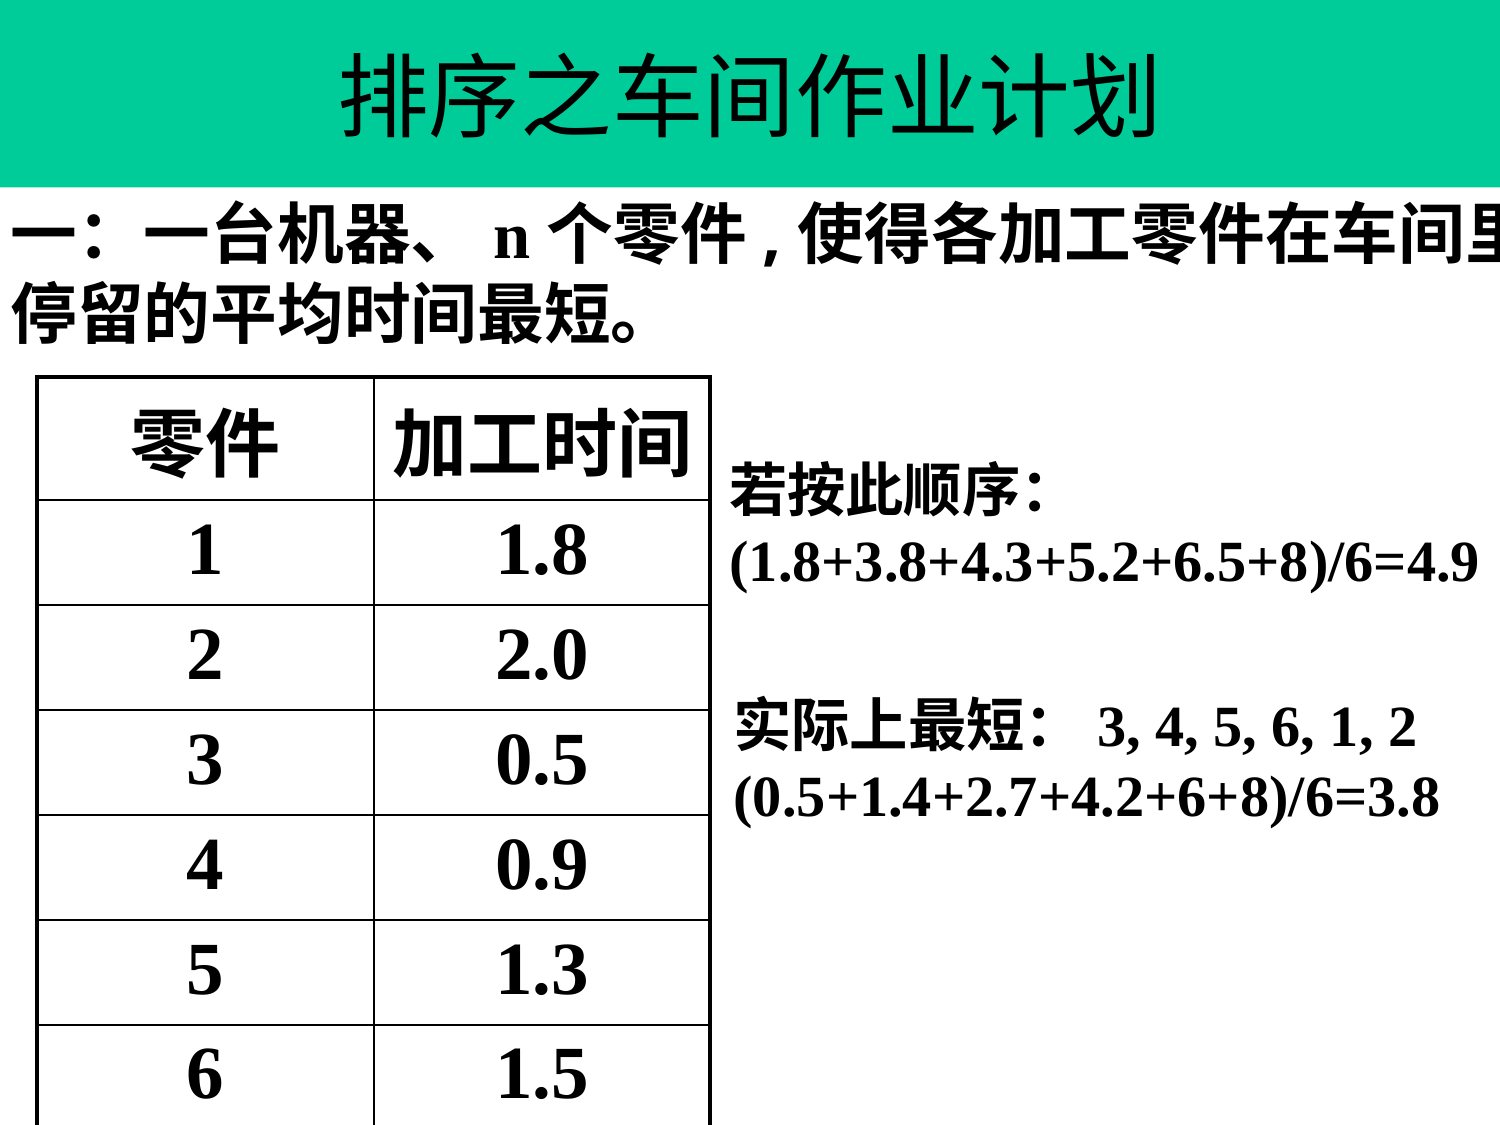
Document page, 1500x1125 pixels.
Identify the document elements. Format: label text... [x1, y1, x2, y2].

table_cell 1.8 [375, 501, 708, 604]
table_cell 0.5 [375, 711, 708, 814]
table_cell 2.0 [375, 606, 708, 709]
table_cell 1.3 [375, 921, 708, 1024]
text_box 若按此顺序： (1.8+3.8+4.3+5.2+6.5+8)/6=4.9 [714, 445, 1496, 601]
table_cell 3 [39, 711, 373, 814]
table_cell 1 [39, 501, 373, 604]
text_box 实际上最短：3, 4, 5, 6, 1, 2 (0.5+1.4+2.7+4.2+6+8)/6=3.8 [718, 680, 1457, 836]
table_cell 5 [39, 921, 373, 1024]
table_cell 1.5 [375, 1026, 708, 1125]
table_header 零件 [39, 379, 373, 499]
table_cell 2 [39, 606, 373, 709]
text_box 一：一台机器、n个零件,使得各加工零件在车间里 停留的平均时间最短。 [0, 184, 1500, 360]
table_header 加工时间 [375, 379, 708, 499]
title 排序之车间作业计划 [0, 0, 1500, 184]
table_cell 0.9 [375, 816, 708, 919]
table_cell 6 [39, 1026, 373, 1125]
table_cell 4 [39, 816, 373, 919]
